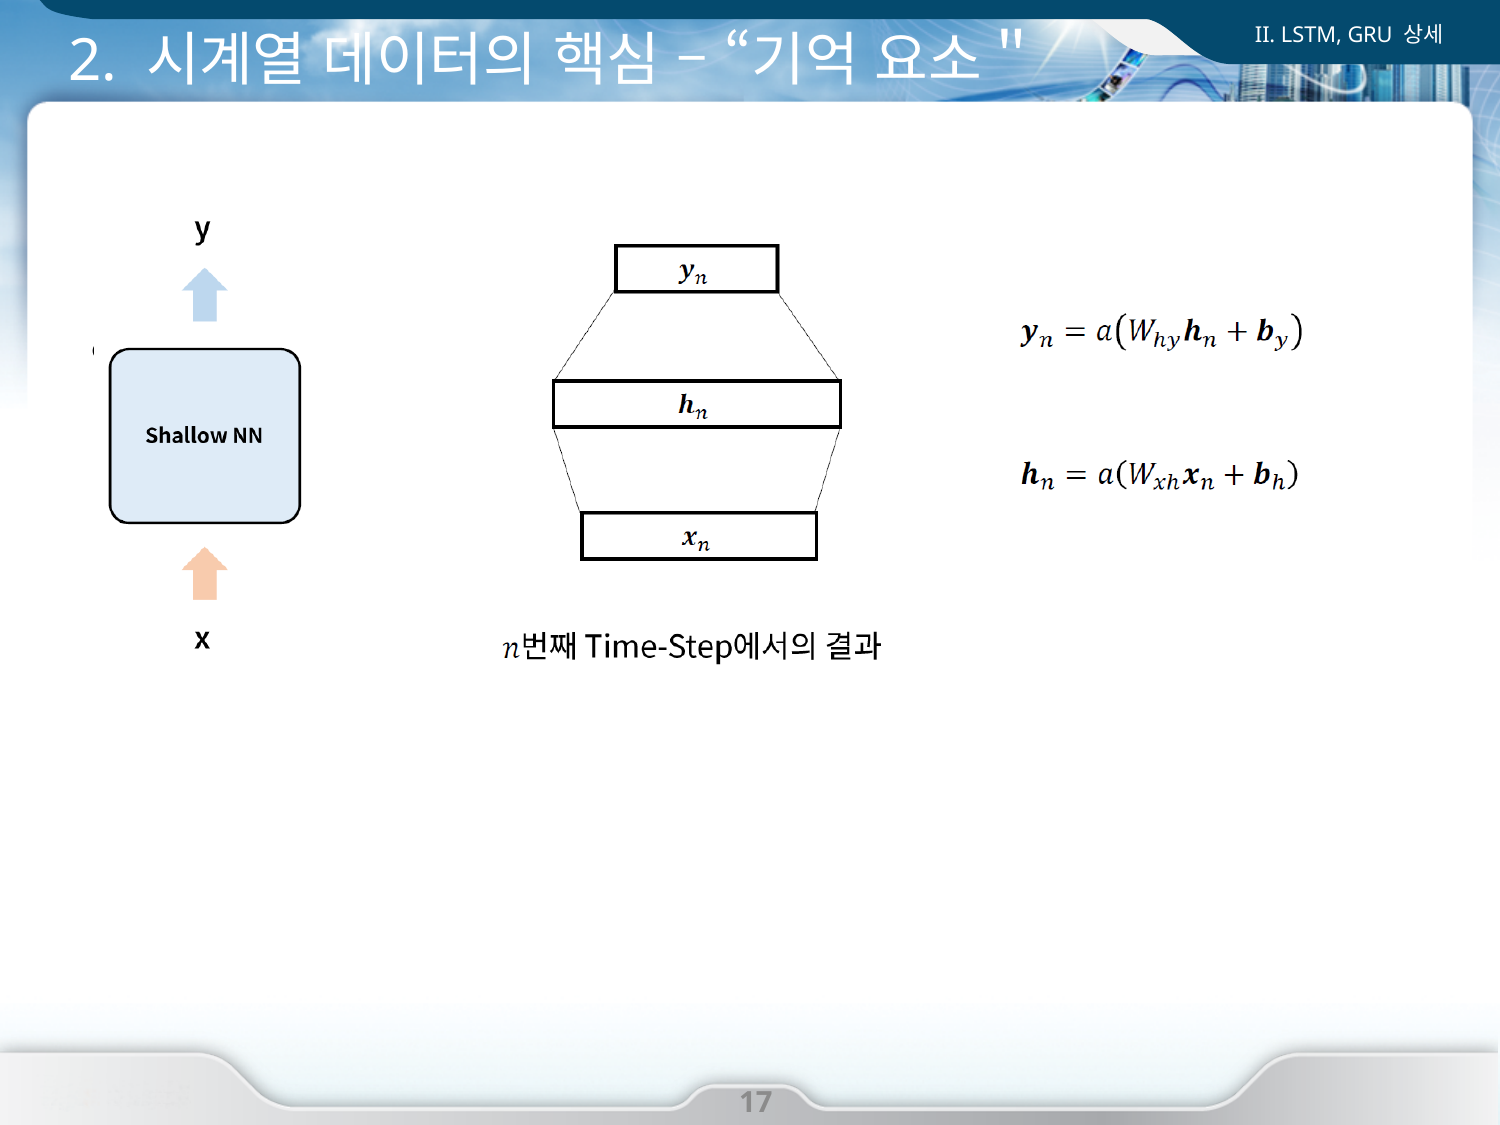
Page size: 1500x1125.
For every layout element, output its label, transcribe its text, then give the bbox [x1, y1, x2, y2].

list Neural Network은 이전 입력값을 기억하지 않음 [75, 262, 1425, 1005]
slide_number 17 [702, 1075, 810, 1125]
picture [0, 0, 1500, 1125]
title 2. 시계열 데이터의 핵심 – “기억 요소＂ [53, 24, 1081, 90]
text_box II. LSTM, GRU 상세 [1198, 12, 1500, 54]
